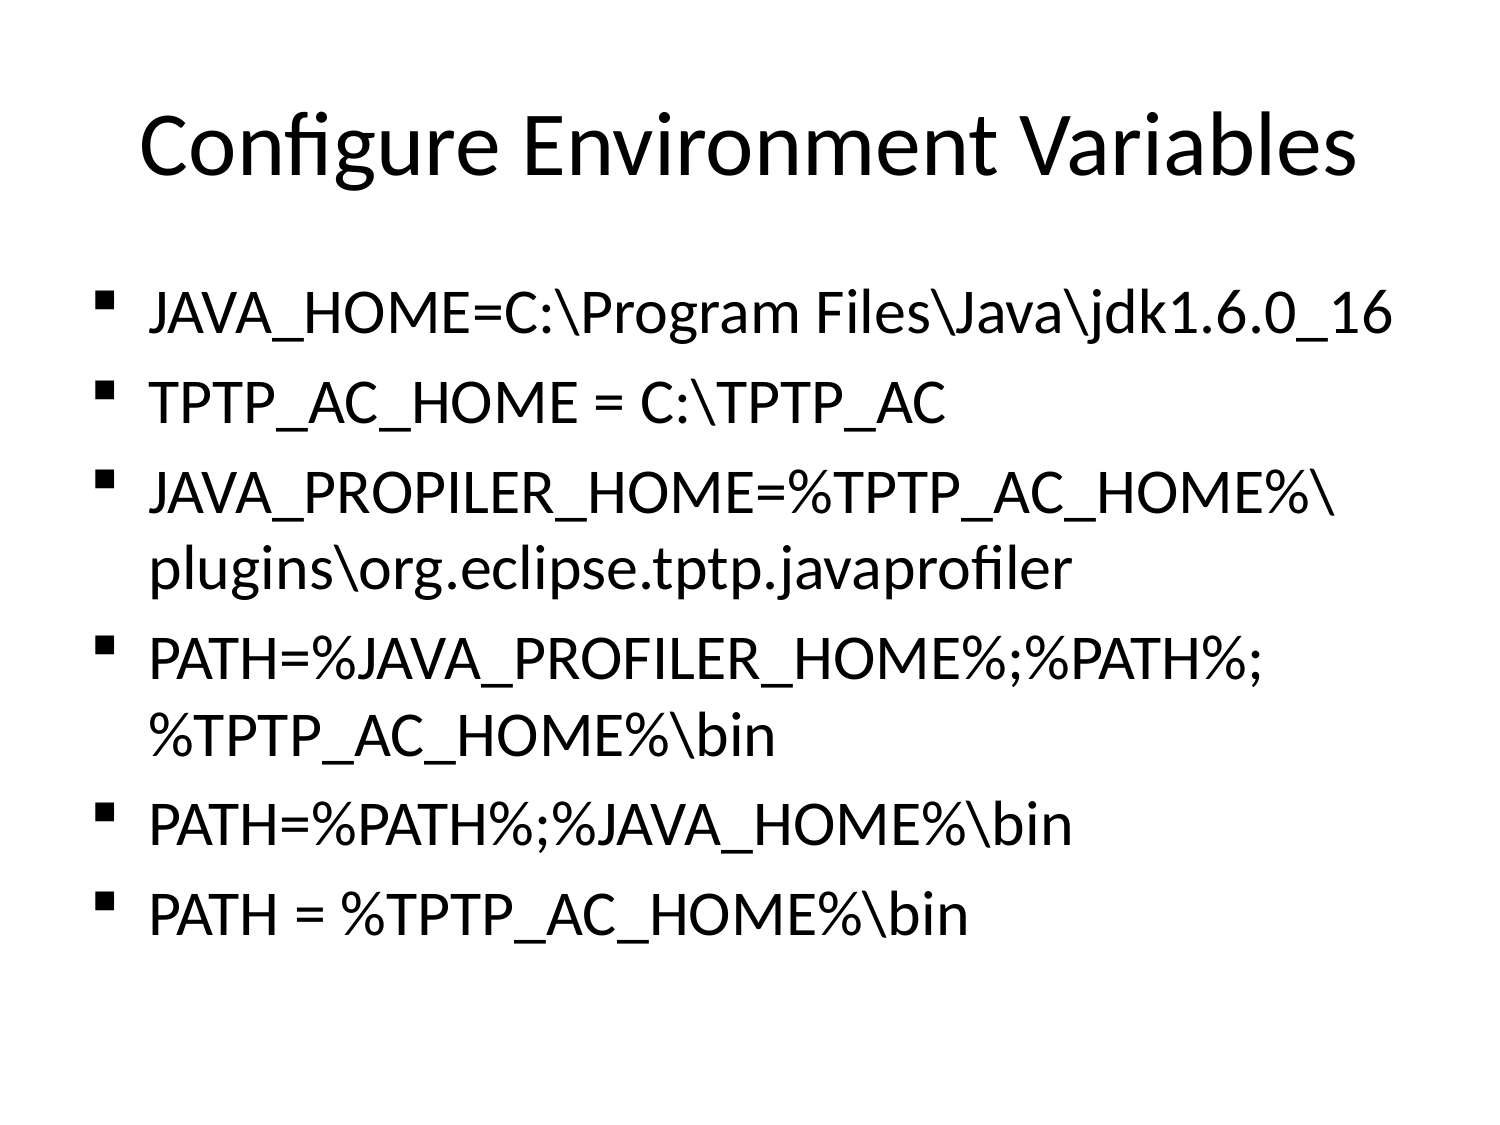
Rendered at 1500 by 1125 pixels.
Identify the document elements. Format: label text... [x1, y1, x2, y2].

title Configure Environment Variables [75, 45, 1425, 233]
list JAVA_HOME=C:\Program Files\Java\jdk1.6.0_16 TPTP_AC_HOME = C:\TPTP_AC JAVA_PROPILER_HOME=%TPTP_AC_HOME%\plugins\org.eclipse.tptp.javaprofiler PATH=%JAVA_PROFILER_HOME%;%PATH%;%TPTP_AC_HOME%\bin PATH=%PATH%;%JAVA_HOME%\bin PATH = %TPTP_AC_HOME%\bin [75, 262, 1425, 1005]
